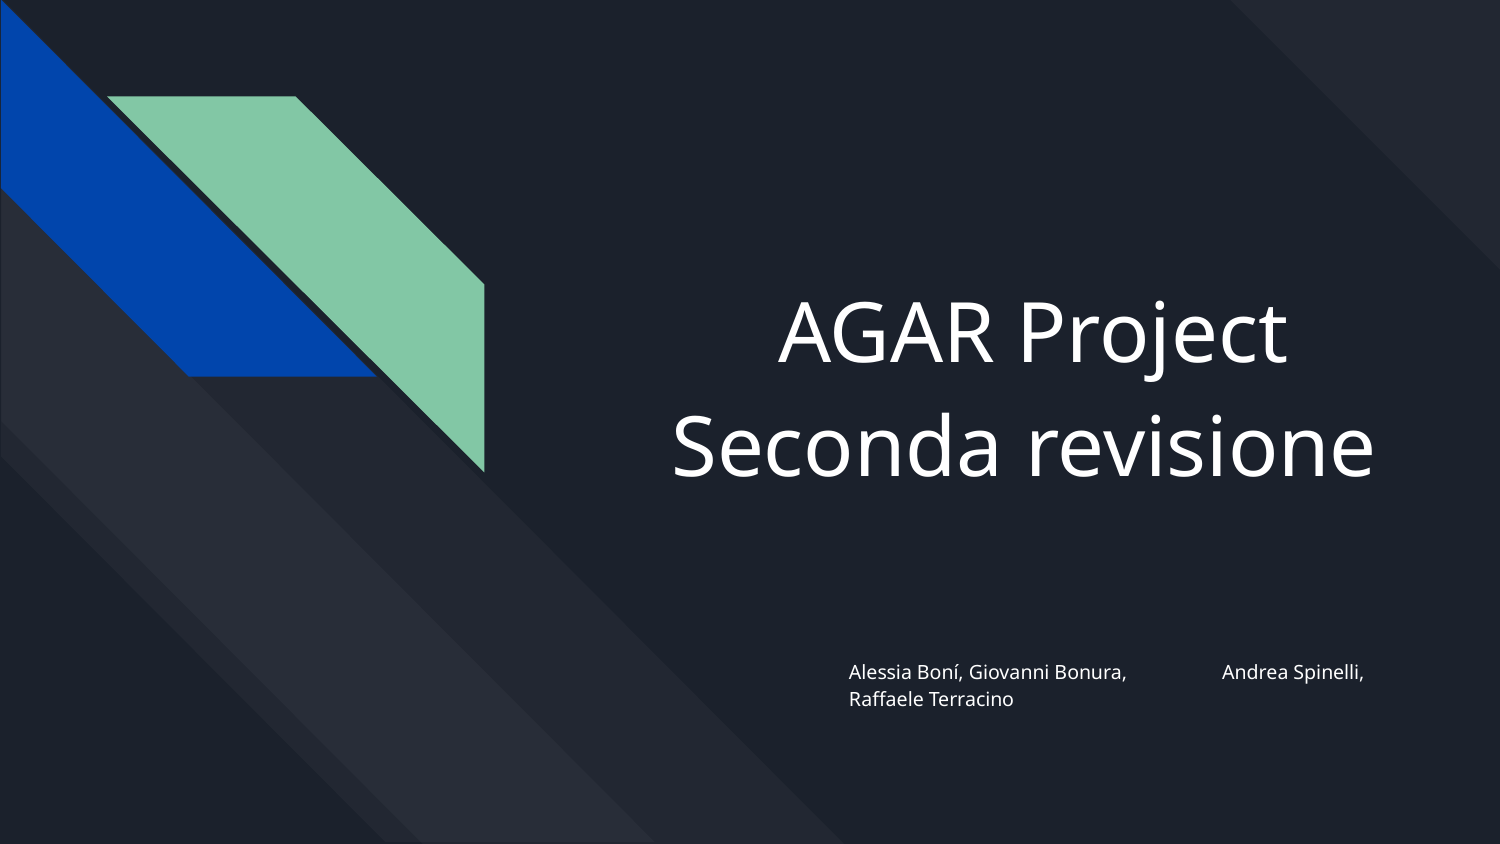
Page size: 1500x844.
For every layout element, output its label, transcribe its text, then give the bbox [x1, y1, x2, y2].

subtitle Alessia Boní, Giovanni Bonura, Andrea Spinelli, Raffaele Terracino [833, 643, 1404, 727]
title AGAR Project Seconda revisione [580, 258, 1404, 518]
